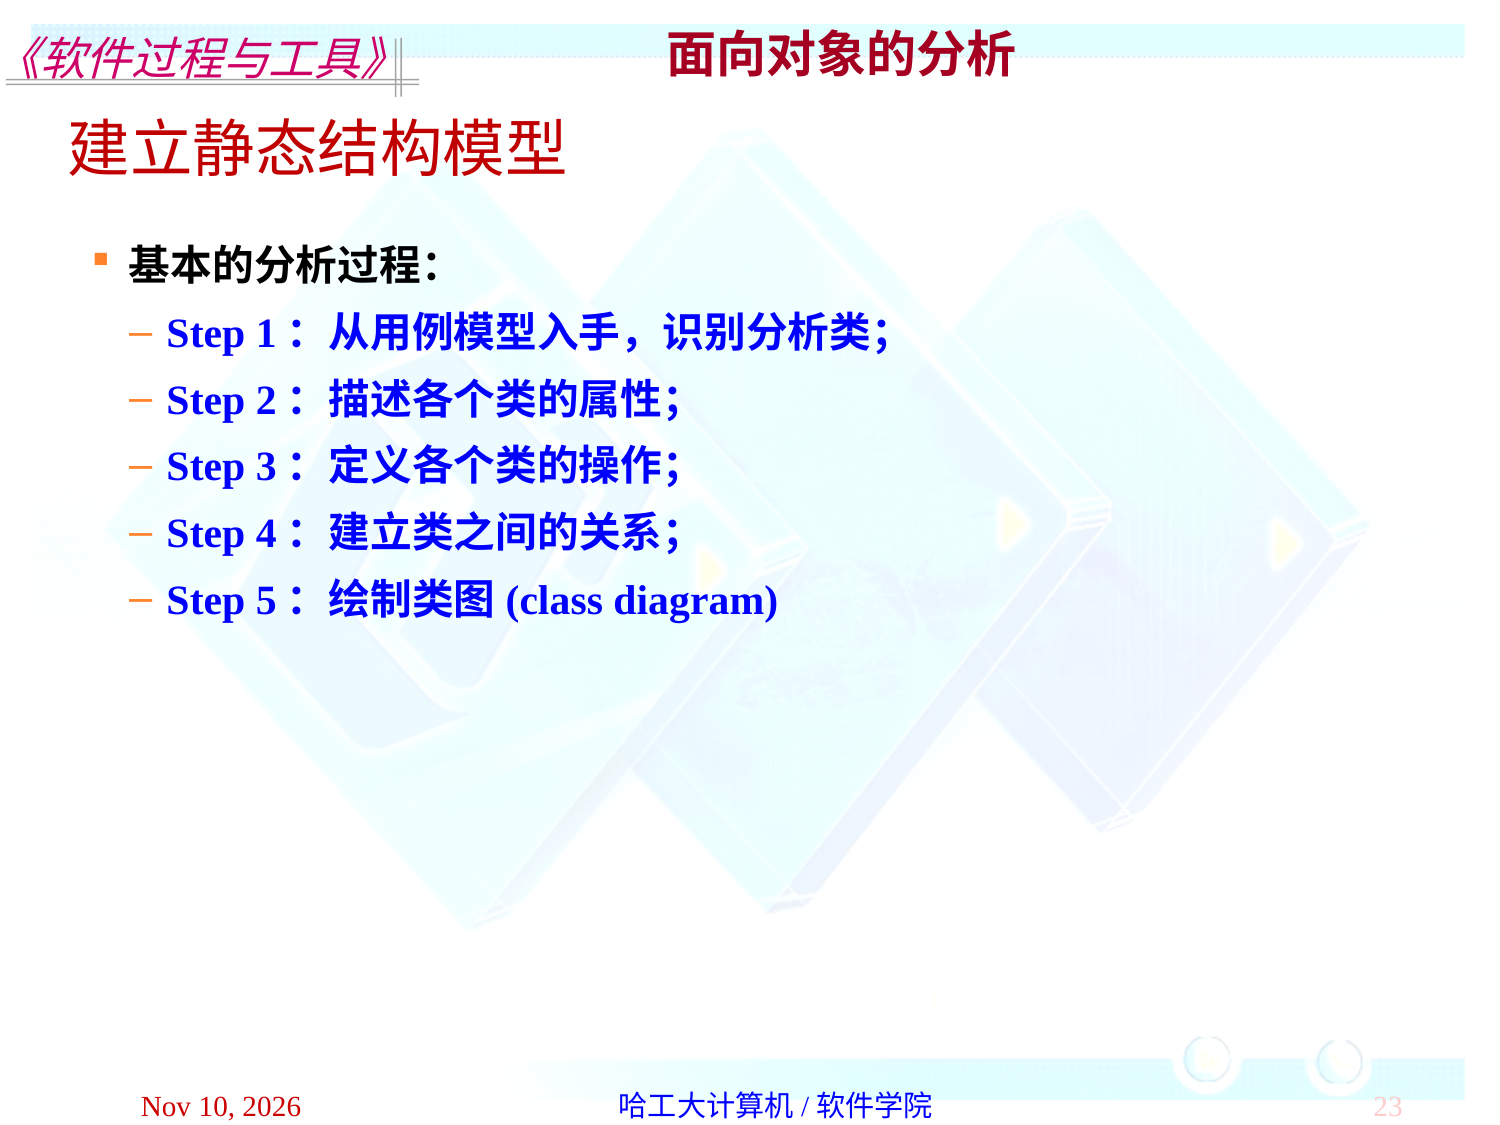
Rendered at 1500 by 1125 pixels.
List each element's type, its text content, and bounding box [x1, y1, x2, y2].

text_box 建立静态结构模型 [53, 101, 1447, 209]
text_box 面向对象的分析 [389, 15, 1294, 90]
text_box 基本的分析过程： Step 1：从用例模型入手，识别分析类； Step 2：描述各个类的属性； Step 3：定义各个类的操作； Step 4：建立类之间的关系； Step 5：绘制类图(class diagram) [76, 231, 1424, 1071]
